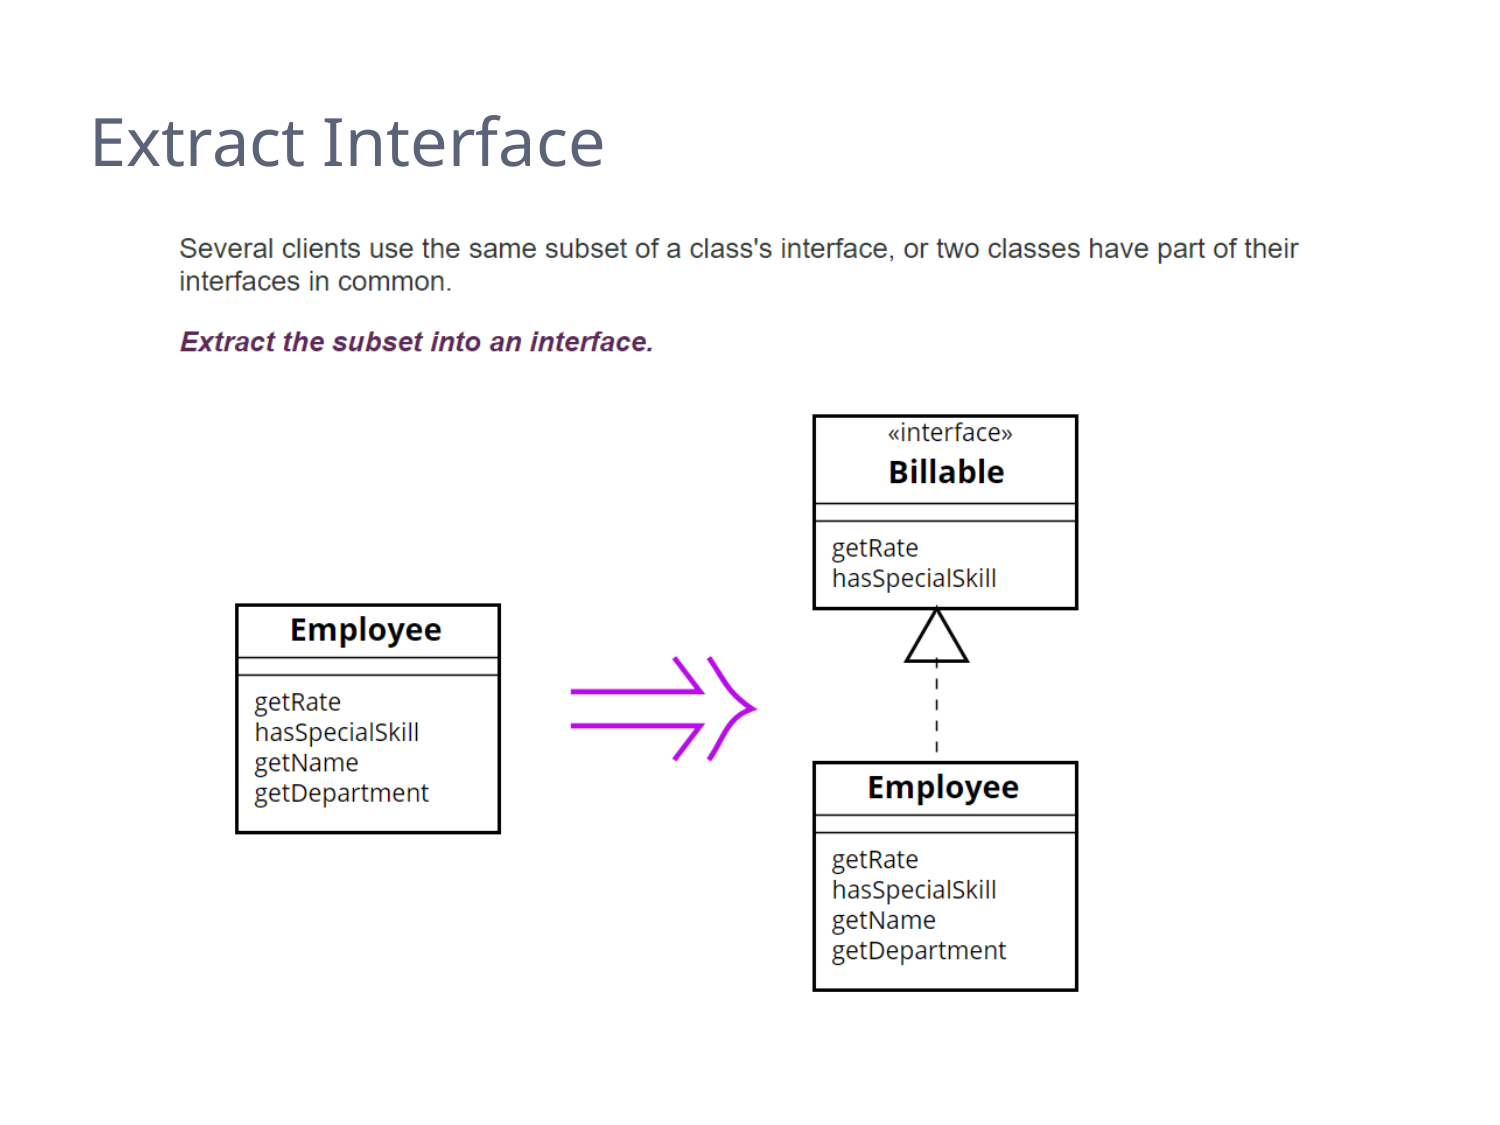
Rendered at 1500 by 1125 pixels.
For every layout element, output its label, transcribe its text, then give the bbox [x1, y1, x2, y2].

title Extract Interface [75, 24, 1425, 188]
picture [171, 223, 1313, 1013]
